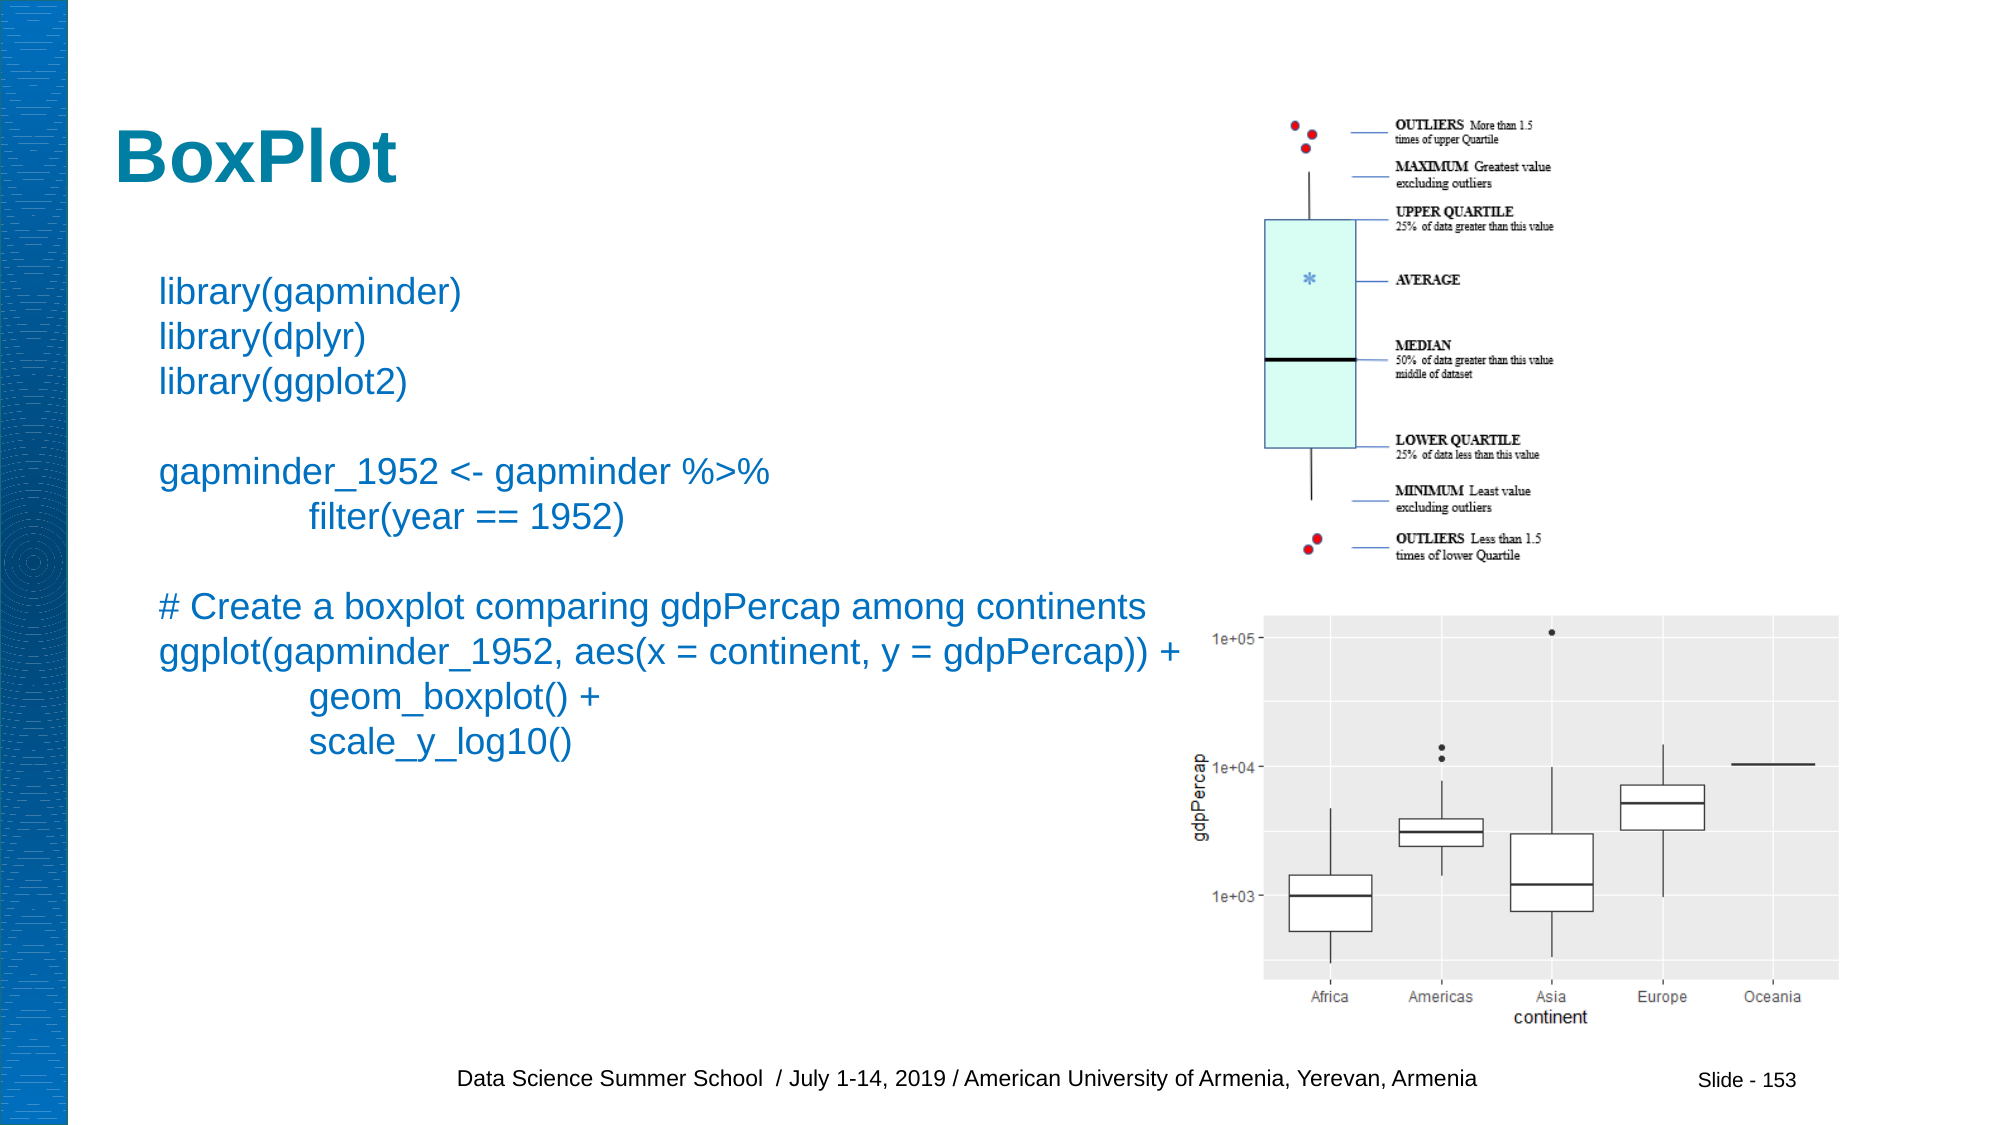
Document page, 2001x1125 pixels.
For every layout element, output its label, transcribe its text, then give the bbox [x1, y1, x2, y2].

picture [1258, 111, 1565, 580]
picture [1179, 606, 1850, 1037]
text_box library(gapminder) library(dplyr) library(ggplot2) gapminder_1952 <- gapminder %>% filter(year == 1952) # Create a boxplot comparing gdpPercap among continents ggplot(gapminder_1952, aes(x = continent, y = gdpPercap)) + geom_boxplot() + scale_y_log10() [144, 259, 1280, 770]
title BoxPlot [99, 37, 1900, 213]
